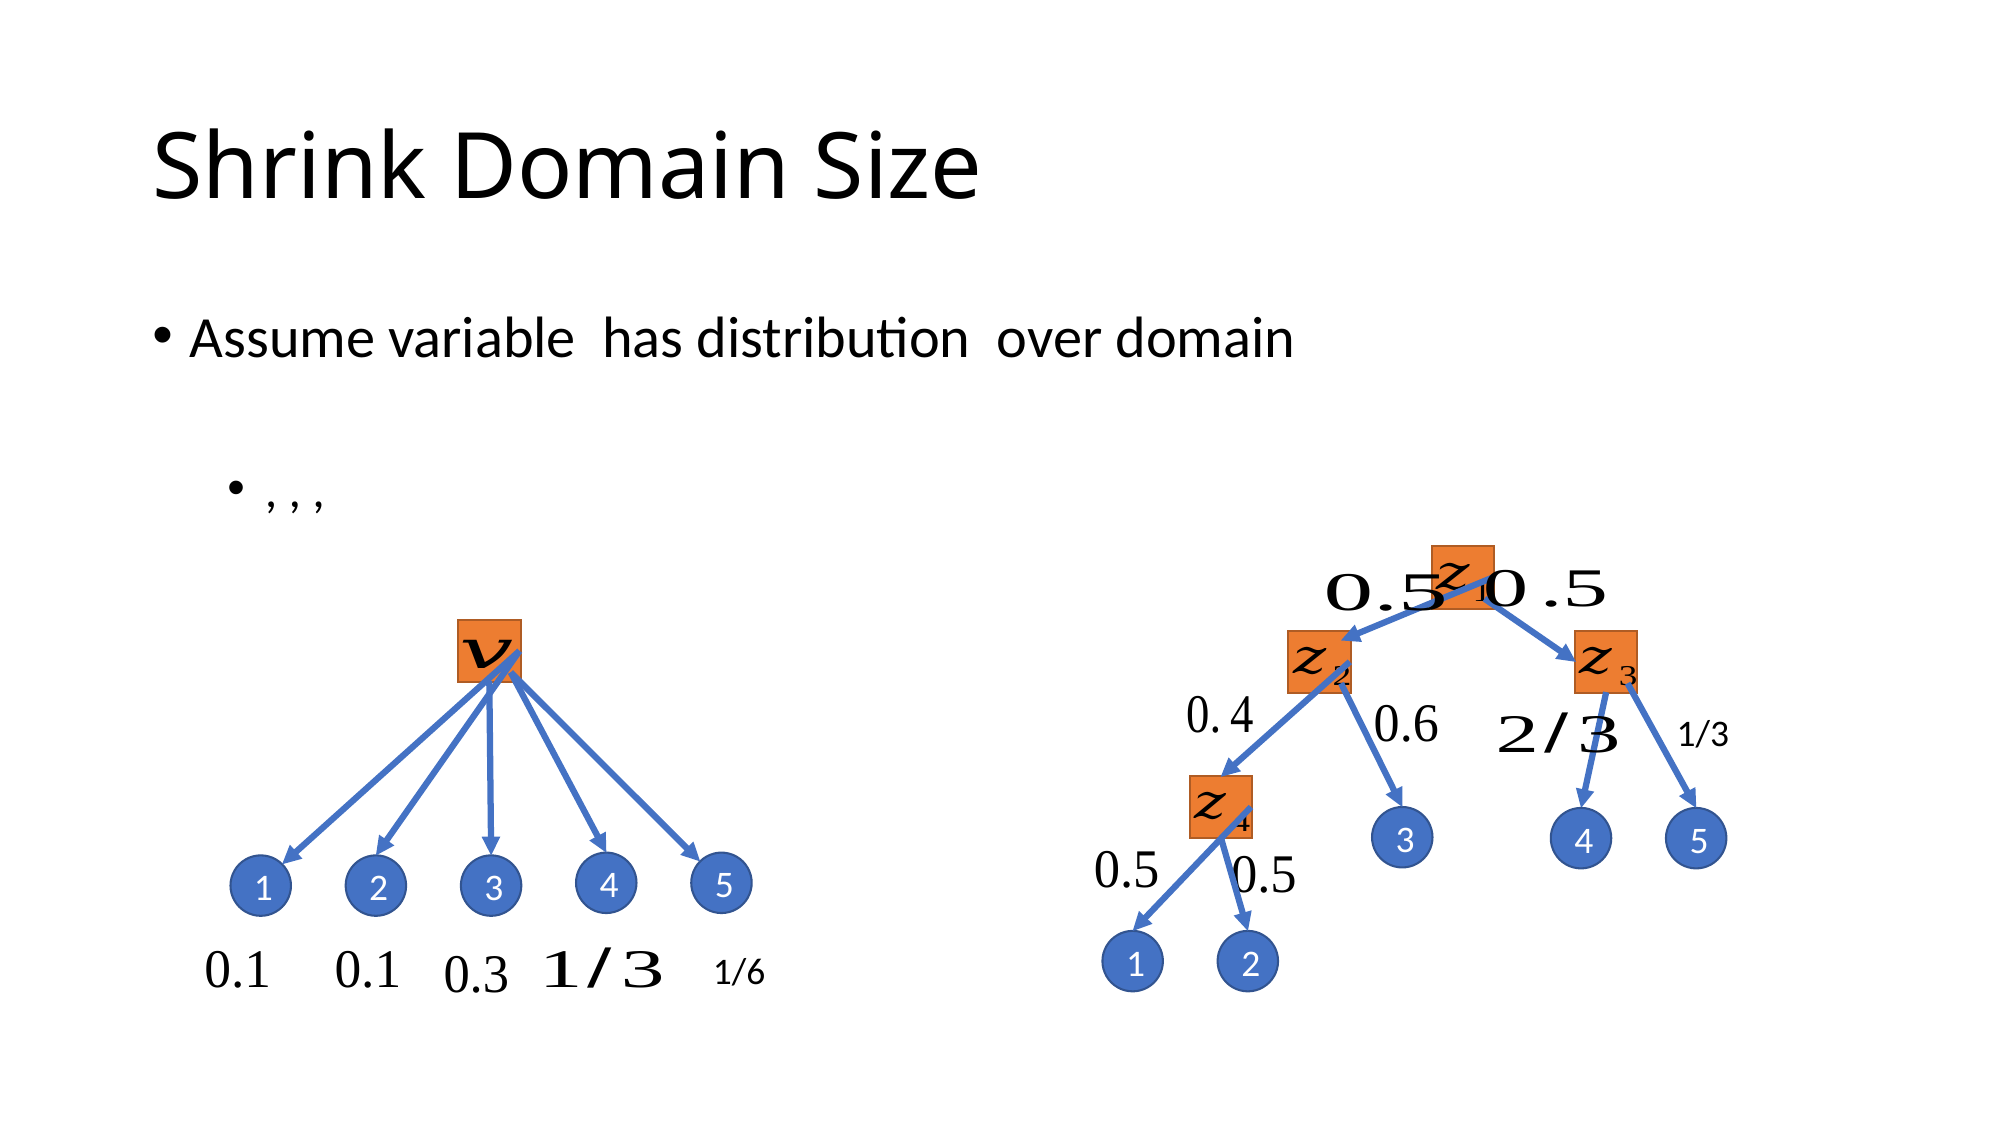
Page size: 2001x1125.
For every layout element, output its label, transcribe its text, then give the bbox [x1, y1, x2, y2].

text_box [1340, 598, 1442, 641]
text_box 5 [690, 851, 753, 915]
title Shrink Domain Size [137, 59, 1863, 278]
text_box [1484, 598, 1585, 641]
text_box 1 [1101, 929, 1164, 993]
text_box 2 [1216, 929, 1280, 993]
text_box 5 [1664, 806, 1728, 870]
text_box 2 [344, 865, 408, 917]
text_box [1627, 683, 1697, 808]
text_box 1/6 [698, 939, 806, 1000]
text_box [375, 672, 468, 856]
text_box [1132, 828, 1200, 931]
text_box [282, 672, 468, 865]
text_box 1 [229, 854, 293, 917]
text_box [510, 672, 701, 862]
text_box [1220, 683, 1299, 777]
text_box 3 [1370, 806, 1434, 869]
text_box 3 [459, 854, 523, 917]
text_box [1220, 837, 1248, 931]
text_box 4 [574, 862, 638, 915]
text_box 1/3 [1697, 701, 1770, 762]
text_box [1341, 683, 1403, 807]
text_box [1580, 692, 1607, 808]
text_box 4 [1549, 806, 1613, 870]
